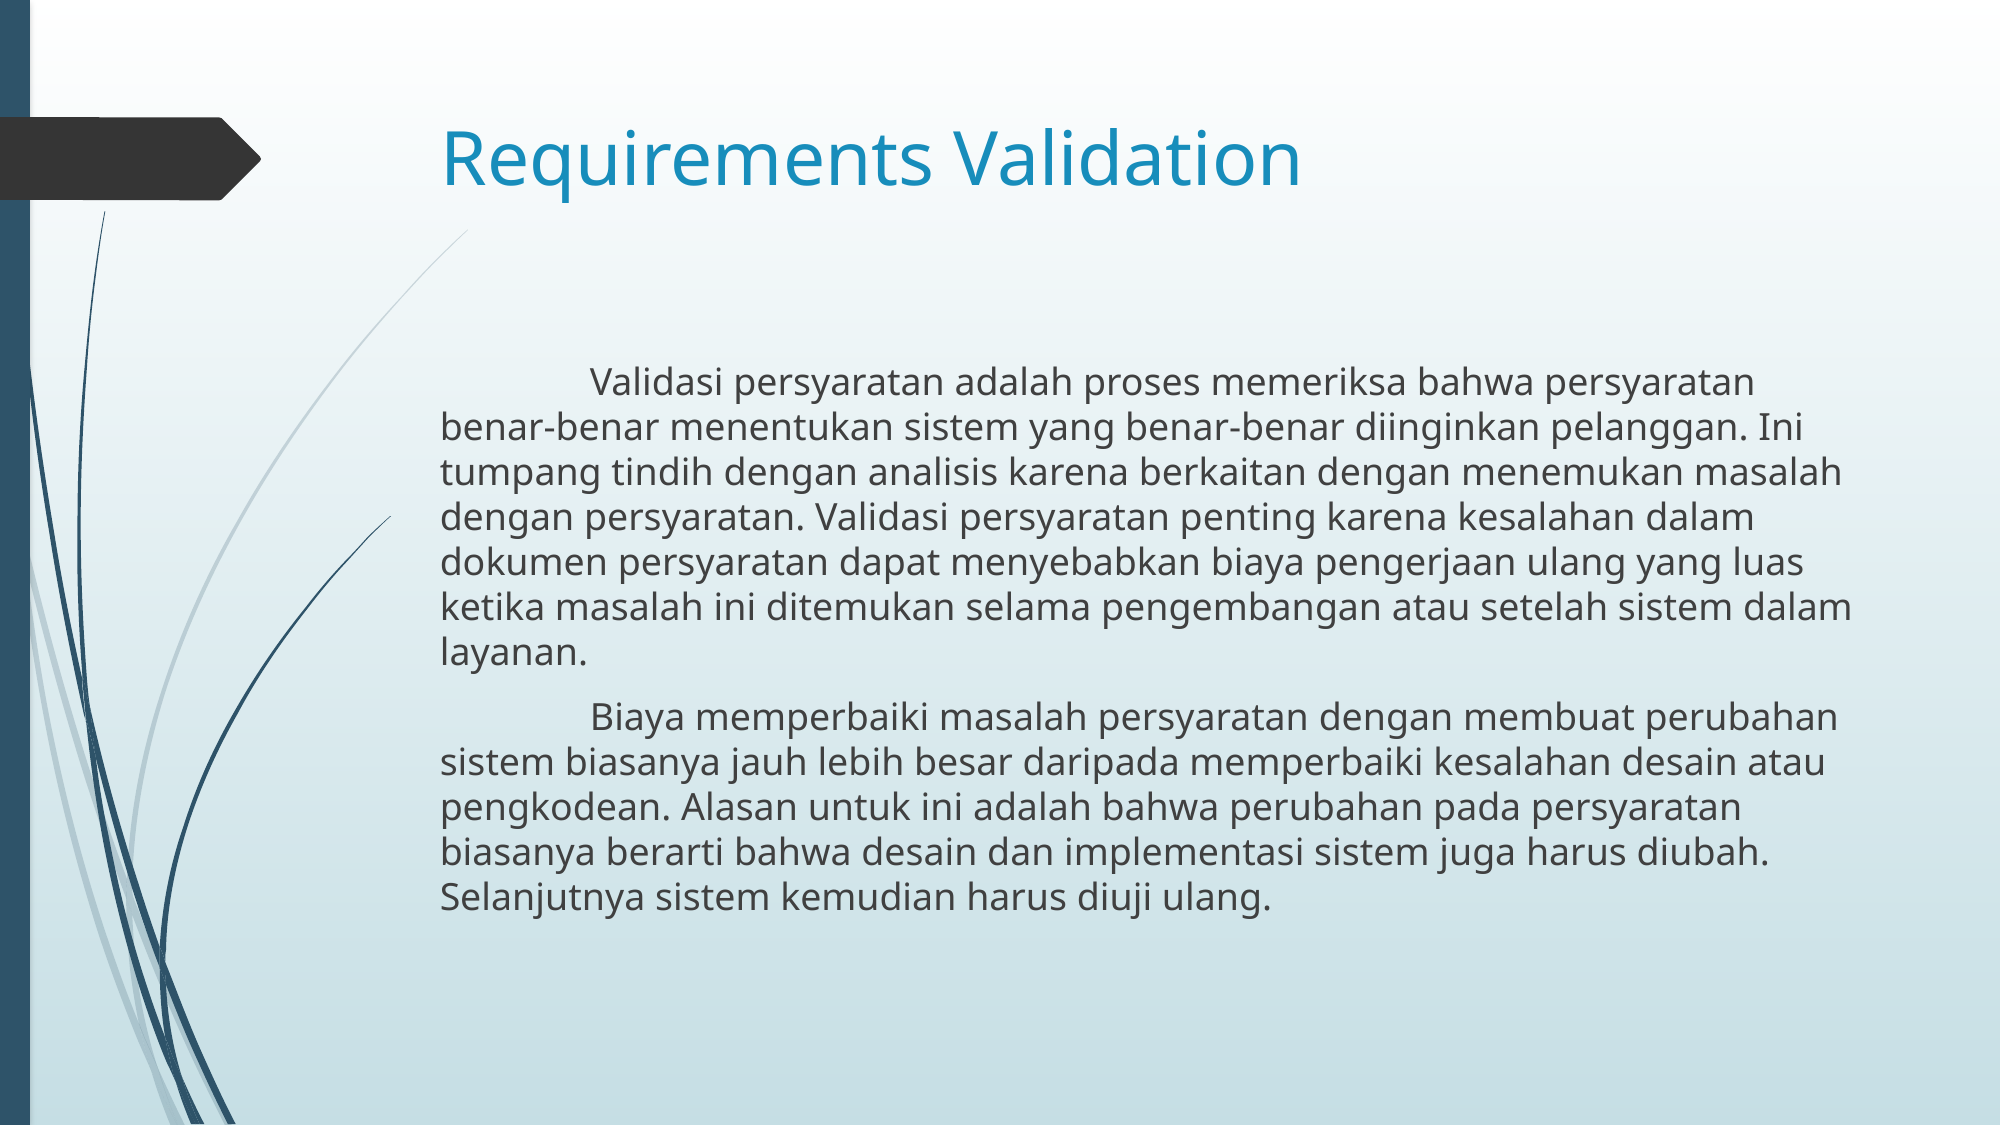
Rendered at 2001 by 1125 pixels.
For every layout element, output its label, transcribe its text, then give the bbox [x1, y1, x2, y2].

title Requirements Validation [425, 102, 1888, 313]
list Validasi persyaratan adalah proses memeriksa bahwa persyaratan benar-benar menentukan sistem yang benar-benar diinginkan pelanggan. Ini tumpang tindih dengan analisis karena berkaitan dengan menemukan masalah dengan persyaratan. Validasi persyaratan penting karena kesalahan dalam dokumen persyaratan dapat menyebabkan biaya pengerjaan ulang yang luas ketika masalah ini ditemukan selama pengembangan atau setelah sistem dalam layanan. Biaya memperbaiki masalah persyaratan dengan membuat perubahan sistem biasanya jauh lebih besar daripada memperbaiki kesalahan desain atau pengkodean. Alasan untuk ini adalah bahwa perubahan pada persyaratan biasanya berarti bahwa desain dan implementasi sistem juga harus diubah. Selanjutnya sistem kemudian harus diuji ulang. [424, 350, 1888, 970]
